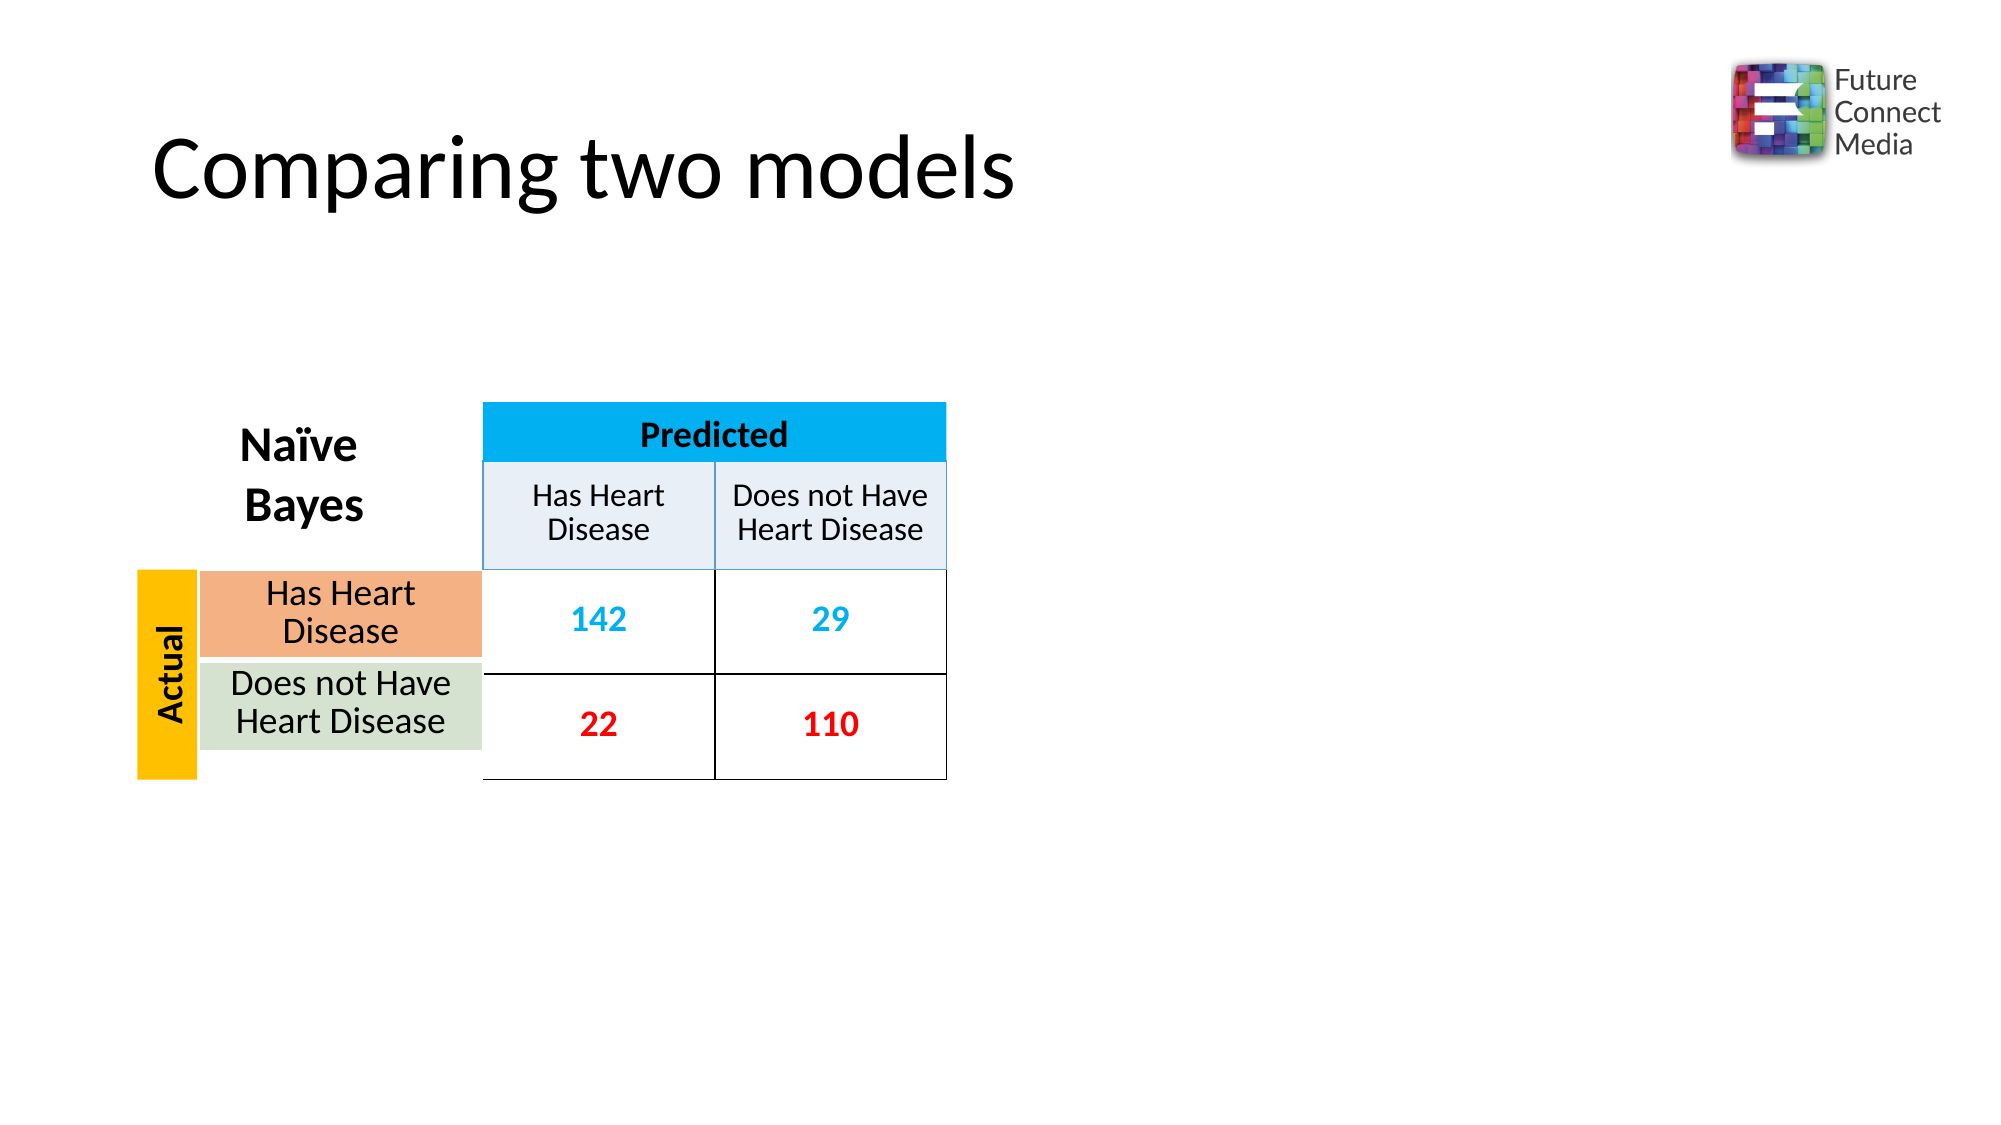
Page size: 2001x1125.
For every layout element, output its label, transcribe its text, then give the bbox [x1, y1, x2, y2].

table_cell 22 [483, 675, 714, 779]
text_box Actual [137, 569, 198, 780]
table_header Has Heart Disease [484, 462, 714, 569]
text_box Predicted [482, 402, 947, 462]
text_box Naïve Bayes [162, 404, 447, 540]
title Comparing two models [137, 59, 1161, 278]
picture [1731, 5, 1943, 218]
table_header Does not Have Heart Disease [716, 462, 946, 569]
table_header 142 [484, 570, 714, 673]
table_cell 110 [716, 675, 946, 779]
table_header 29 [716, 570, 946, 673]
table_cell Does not Have Heart Disease [200, 663, 482, 750]
table_header Has Heart Disease [200, 571, 482, 657]
